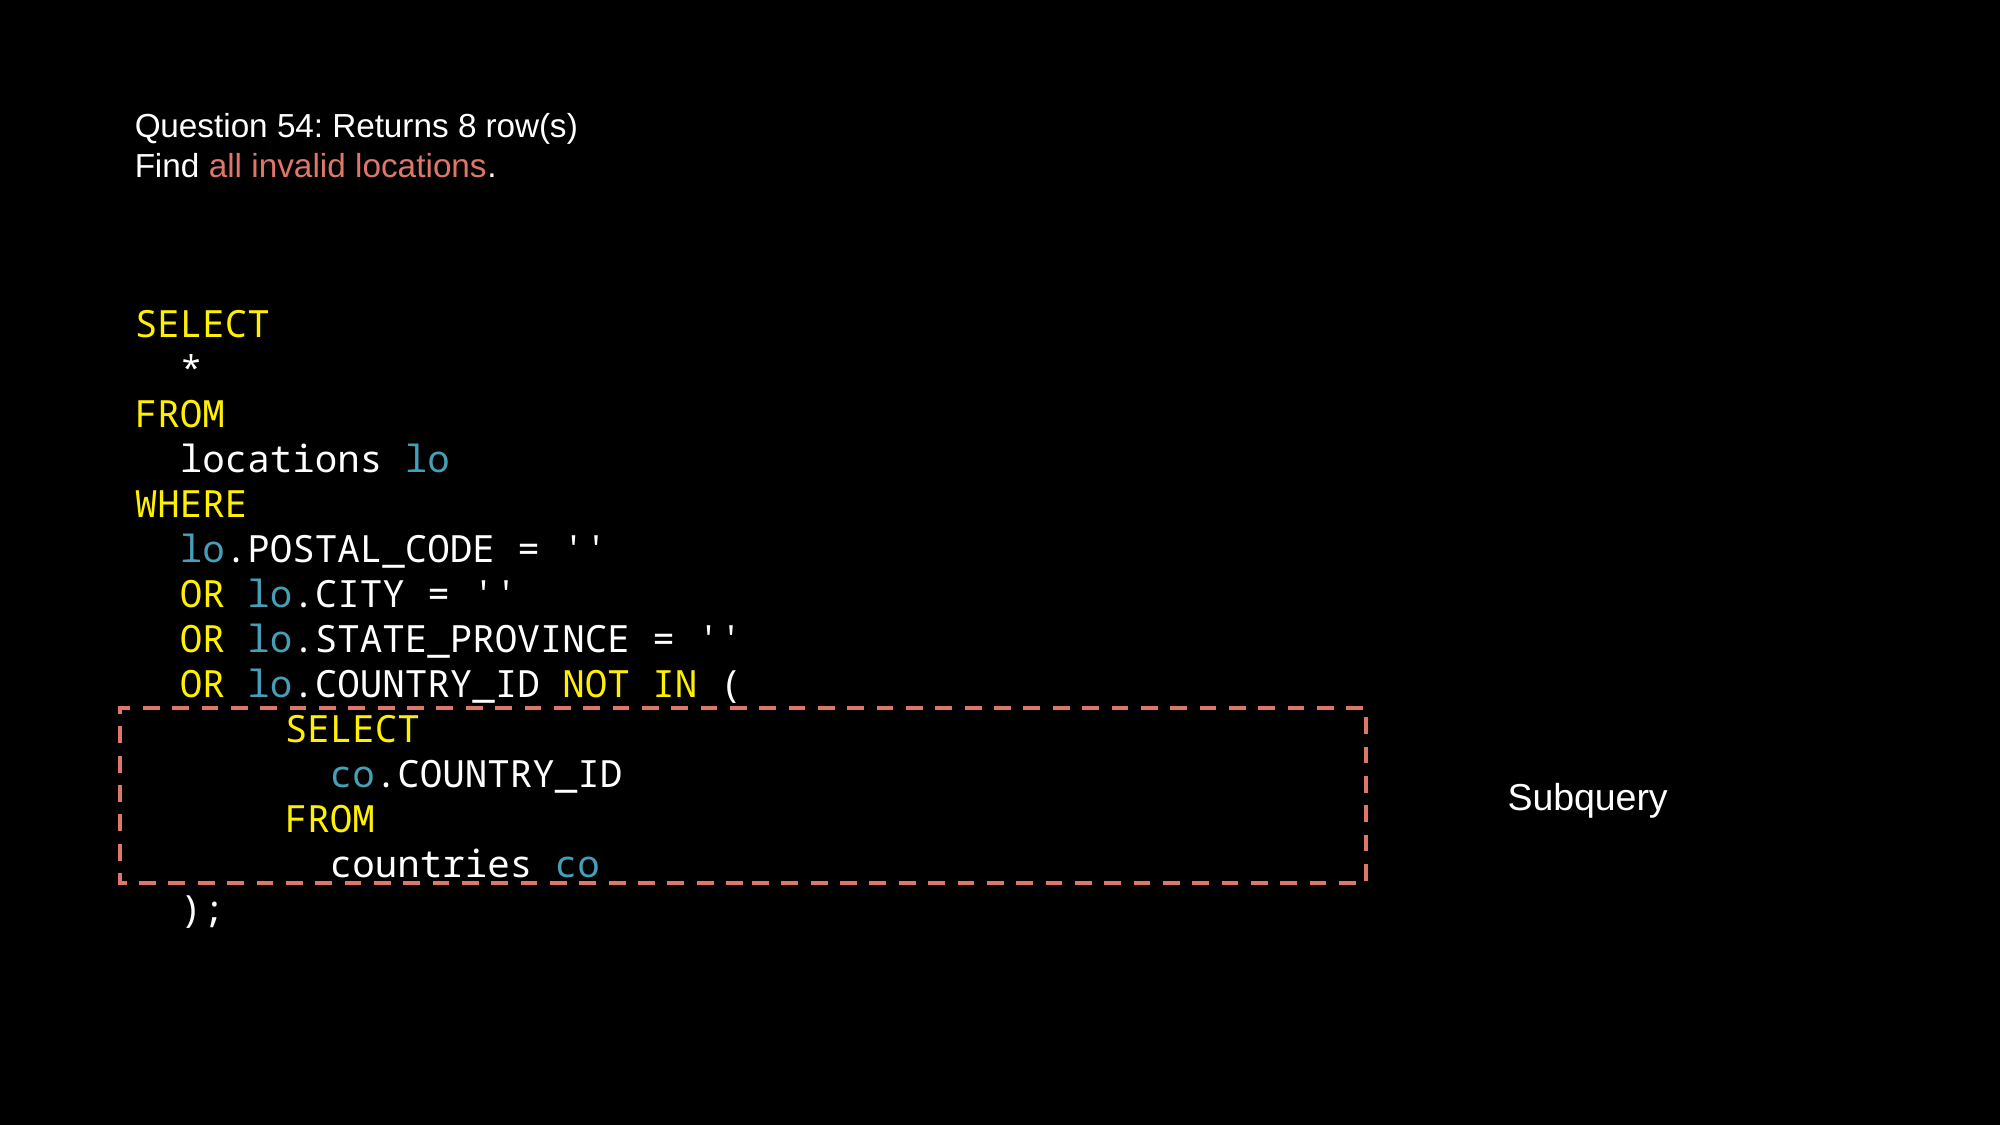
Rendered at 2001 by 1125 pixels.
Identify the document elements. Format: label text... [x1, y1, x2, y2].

text_box Question 54: Returns 8 row(s) Find all invalid locations. [119, 96, 1881, 192]
text_box Subquery [1492, 765, 1881, 826]
text_box [119, 707, 1367, 884]
text_box SELECT * FROM locations lo WHERE lo.POSTAL_CODE = '' OR lo.CITY = '' OR lo.STATE_PROVINCE = '' OR lo.COUNTRY_ID NOT IN ( SELECT co.COUNTRY_ID FROM countries co ); [119, 292, 1881, 938]
